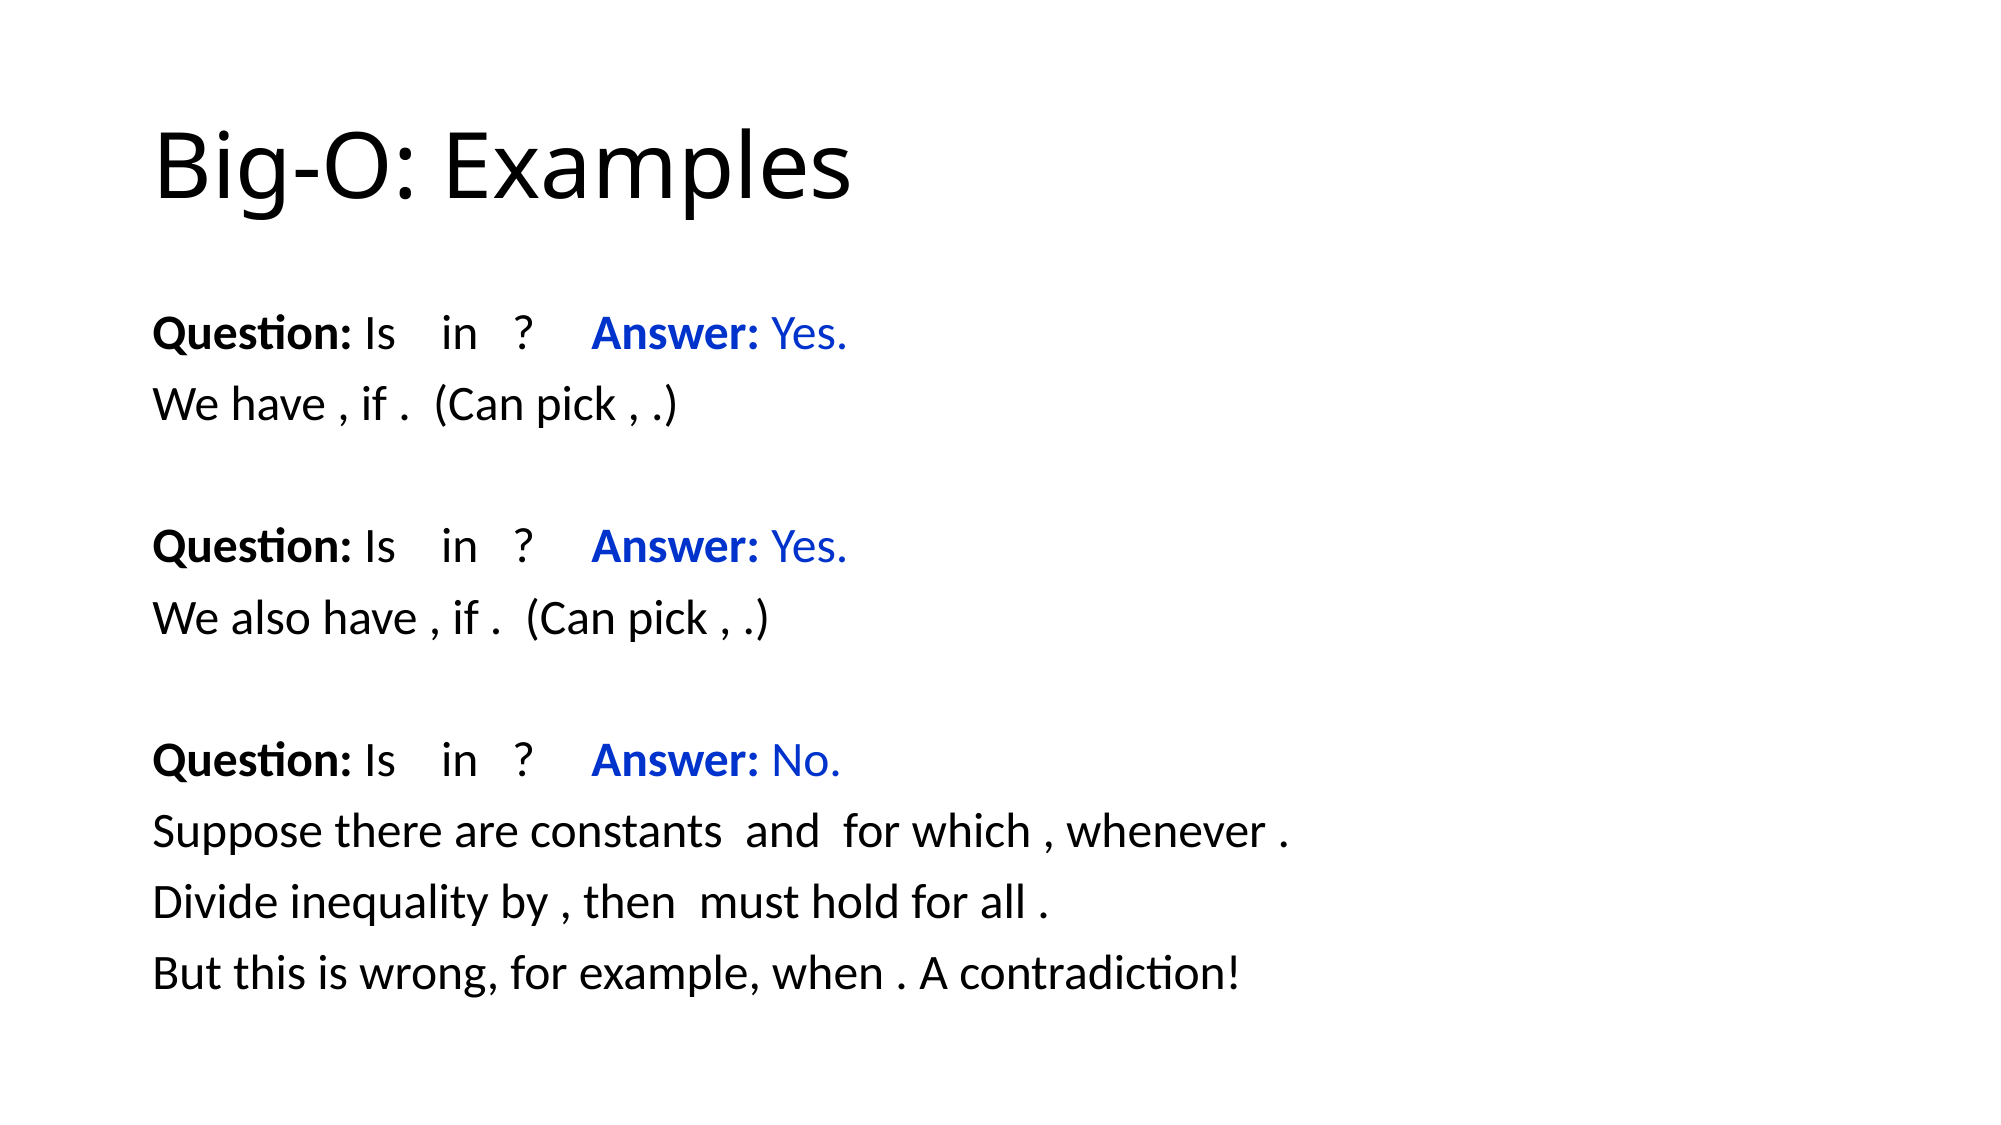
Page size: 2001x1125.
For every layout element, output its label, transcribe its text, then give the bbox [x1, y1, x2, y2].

title Big-O: Examples [137, 59, 1863, 278]
